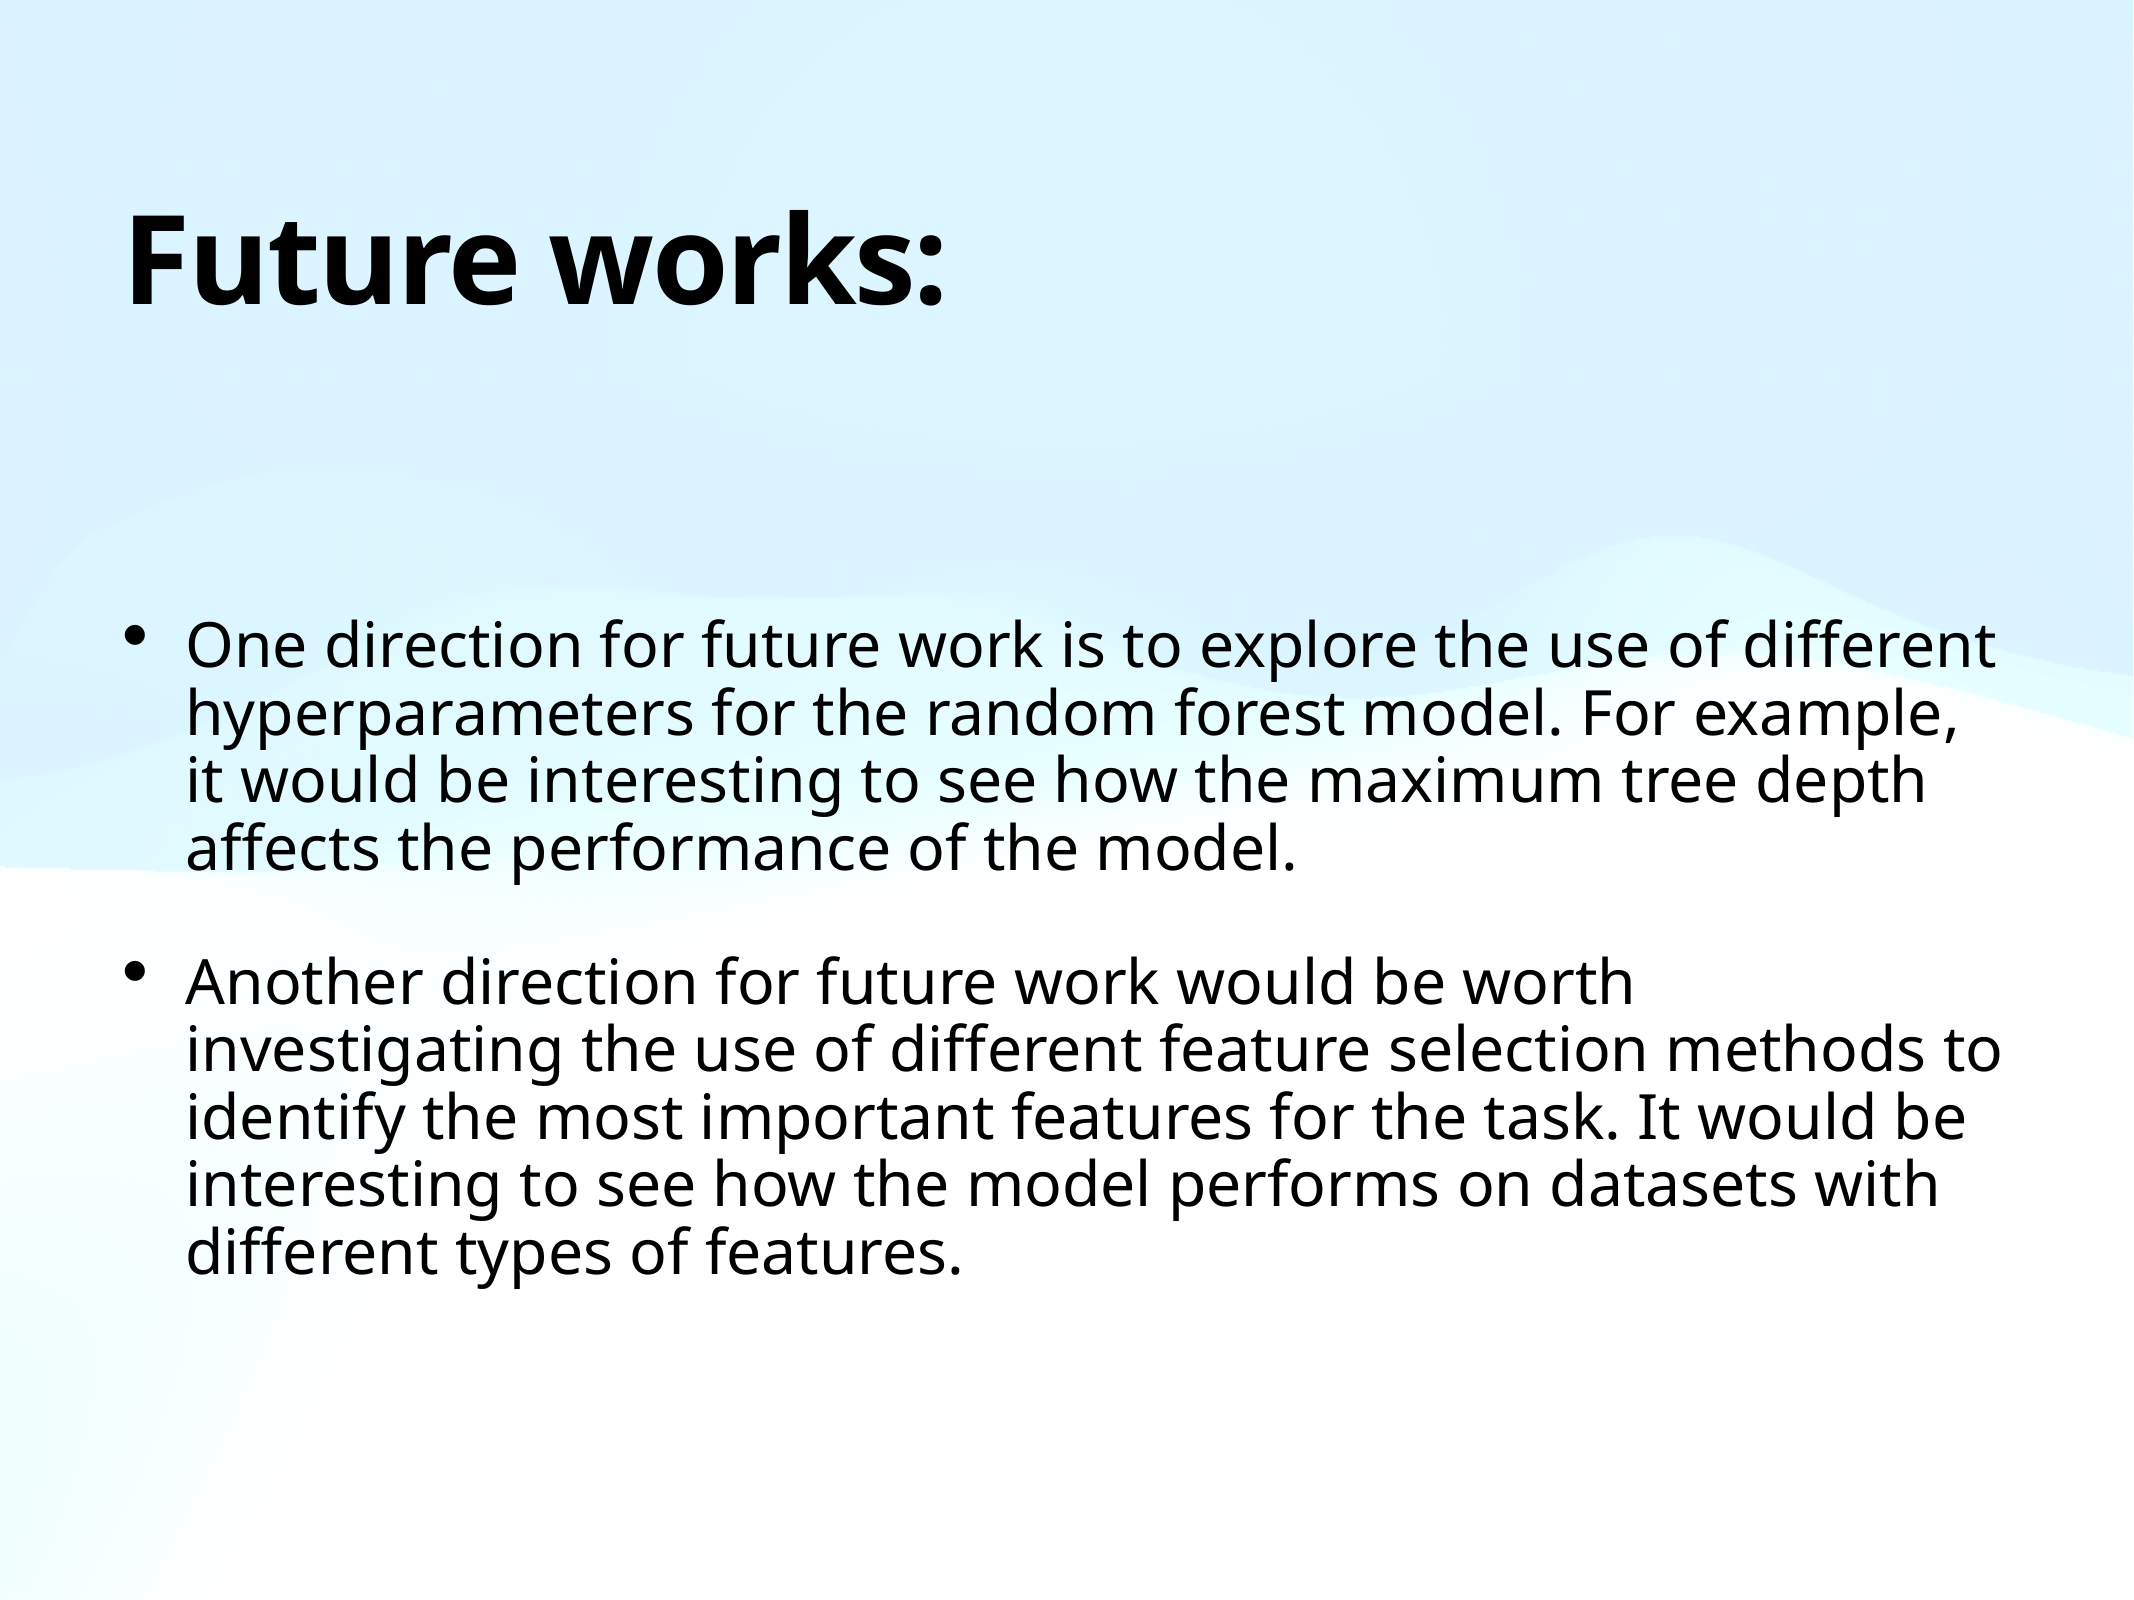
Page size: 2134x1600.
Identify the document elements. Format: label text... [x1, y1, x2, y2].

list One direction for future work is to explore the use of different hyperparameters for the random forest model. For example, it would be interesting to see how the maximum tree depth affects the performance of the model. Another direction for future work would be worth investigating the use of different feature selection methods to identify the most important features for the task. It would be interesting to see how the model performs on datasets with different types of features. [114, 605, 2020, 1301]
title Future works: [114, 200, 2020, 369]
picture [0, 0, 2134, 1600]
